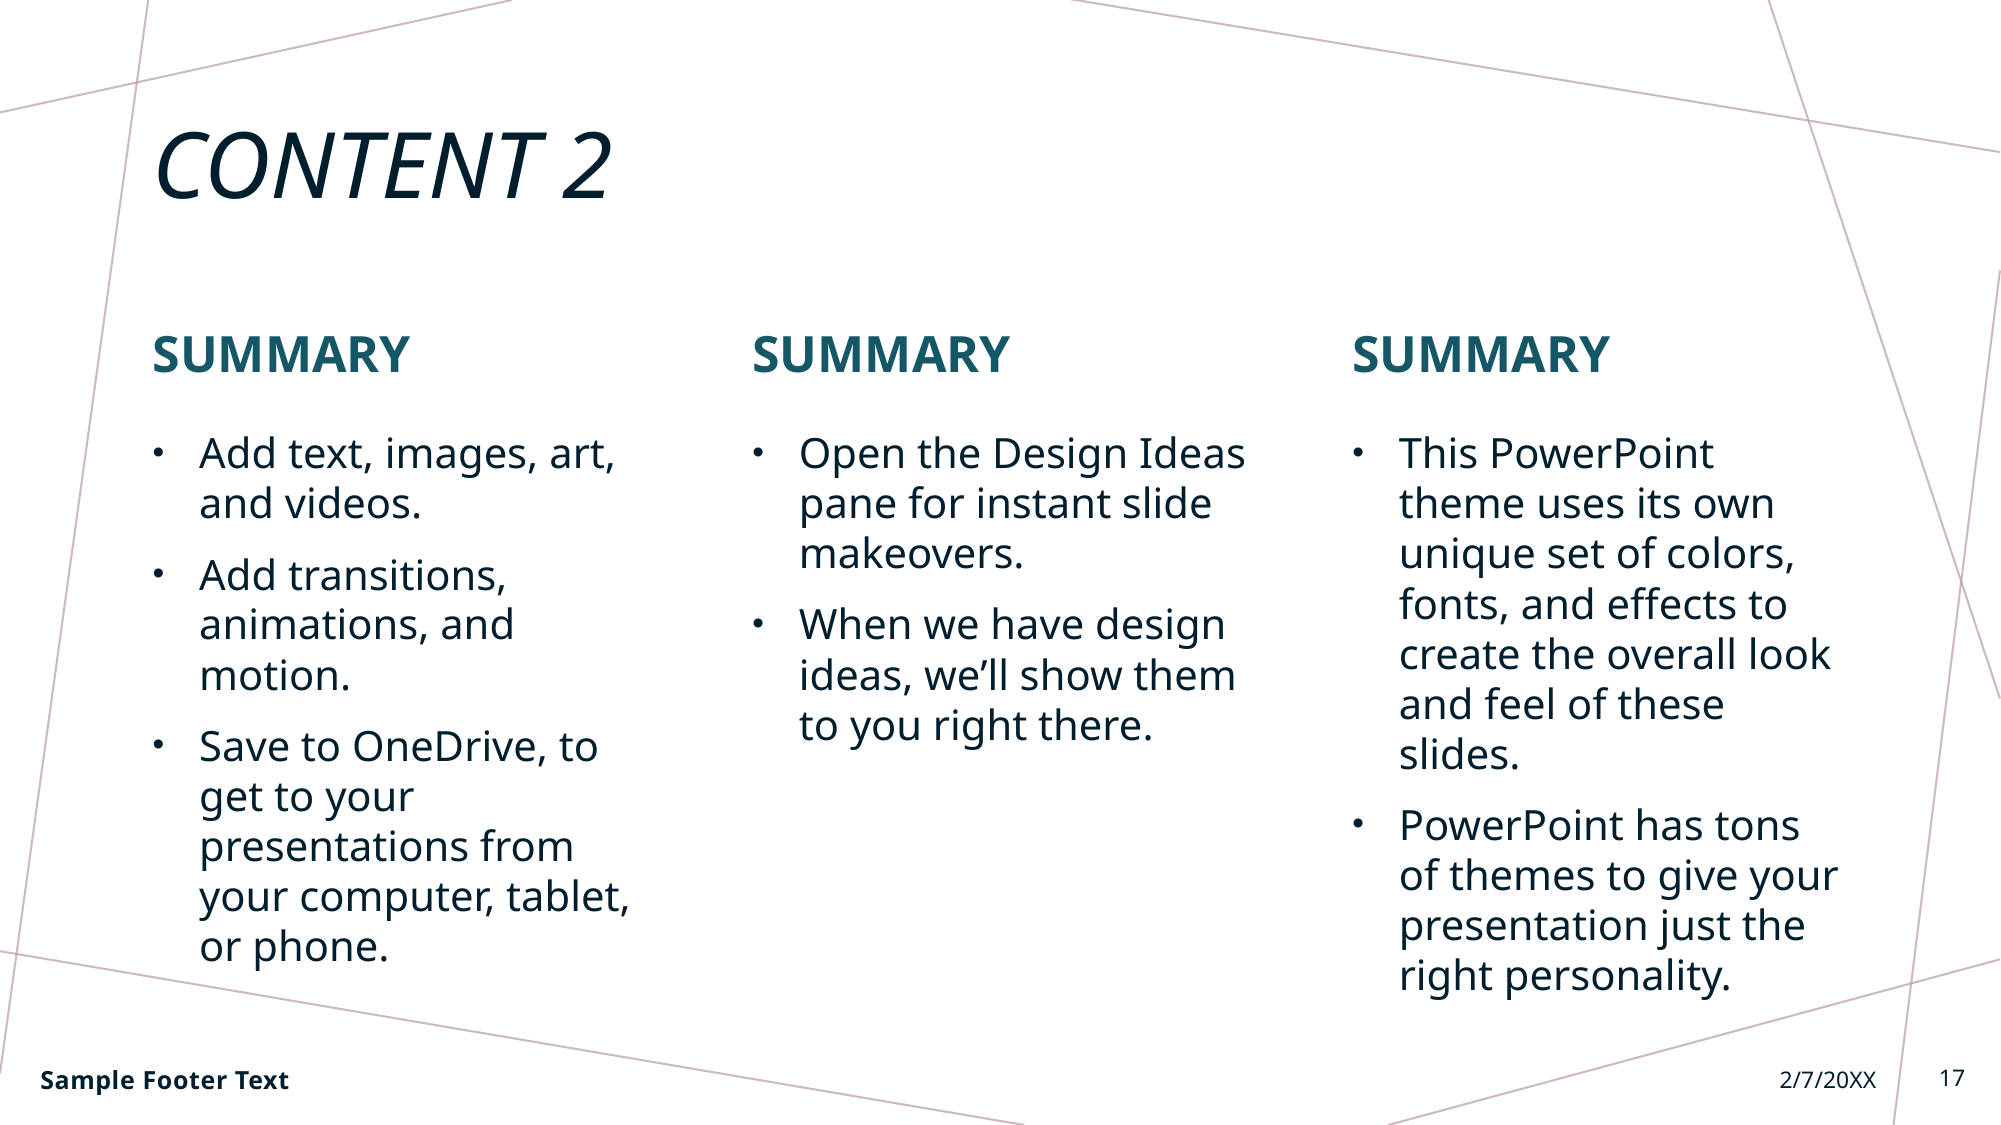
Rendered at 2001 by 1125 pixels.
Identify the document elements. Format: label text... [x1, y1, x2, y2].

list summary [737, 284, 1263, 419]
footer Sample Footer Text [25, 1049, 764, 1110]
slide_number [1203, 1049, 1892, 1110]
list summary [1337, 284, 1863, 419]
list Summary [137, 284, 663, 419]
title Content 2 [137, 59, 1863, 278]
list Add text, images, art, and videos. Add transitions, animations, and motion. Save to OneDrive, to get to your presentations from your computer, tablet, or phone. [137, 419, 663, 1025]
slide_number 17 [1903, 1049, 1981, 1110]
list This PowerPoint theme uses its own unique set of colors, fonts, and effects to create the overall look and feel of these slides. PowerPoint has tons of themes to give your presentation just the right personality. [1337, 419, 1863, 1025]
list Open the Design Ideas pane for instant slide makeovers. When we have design ideas, we’ll show them to you right there. [737, 419, 1263, 1025]
